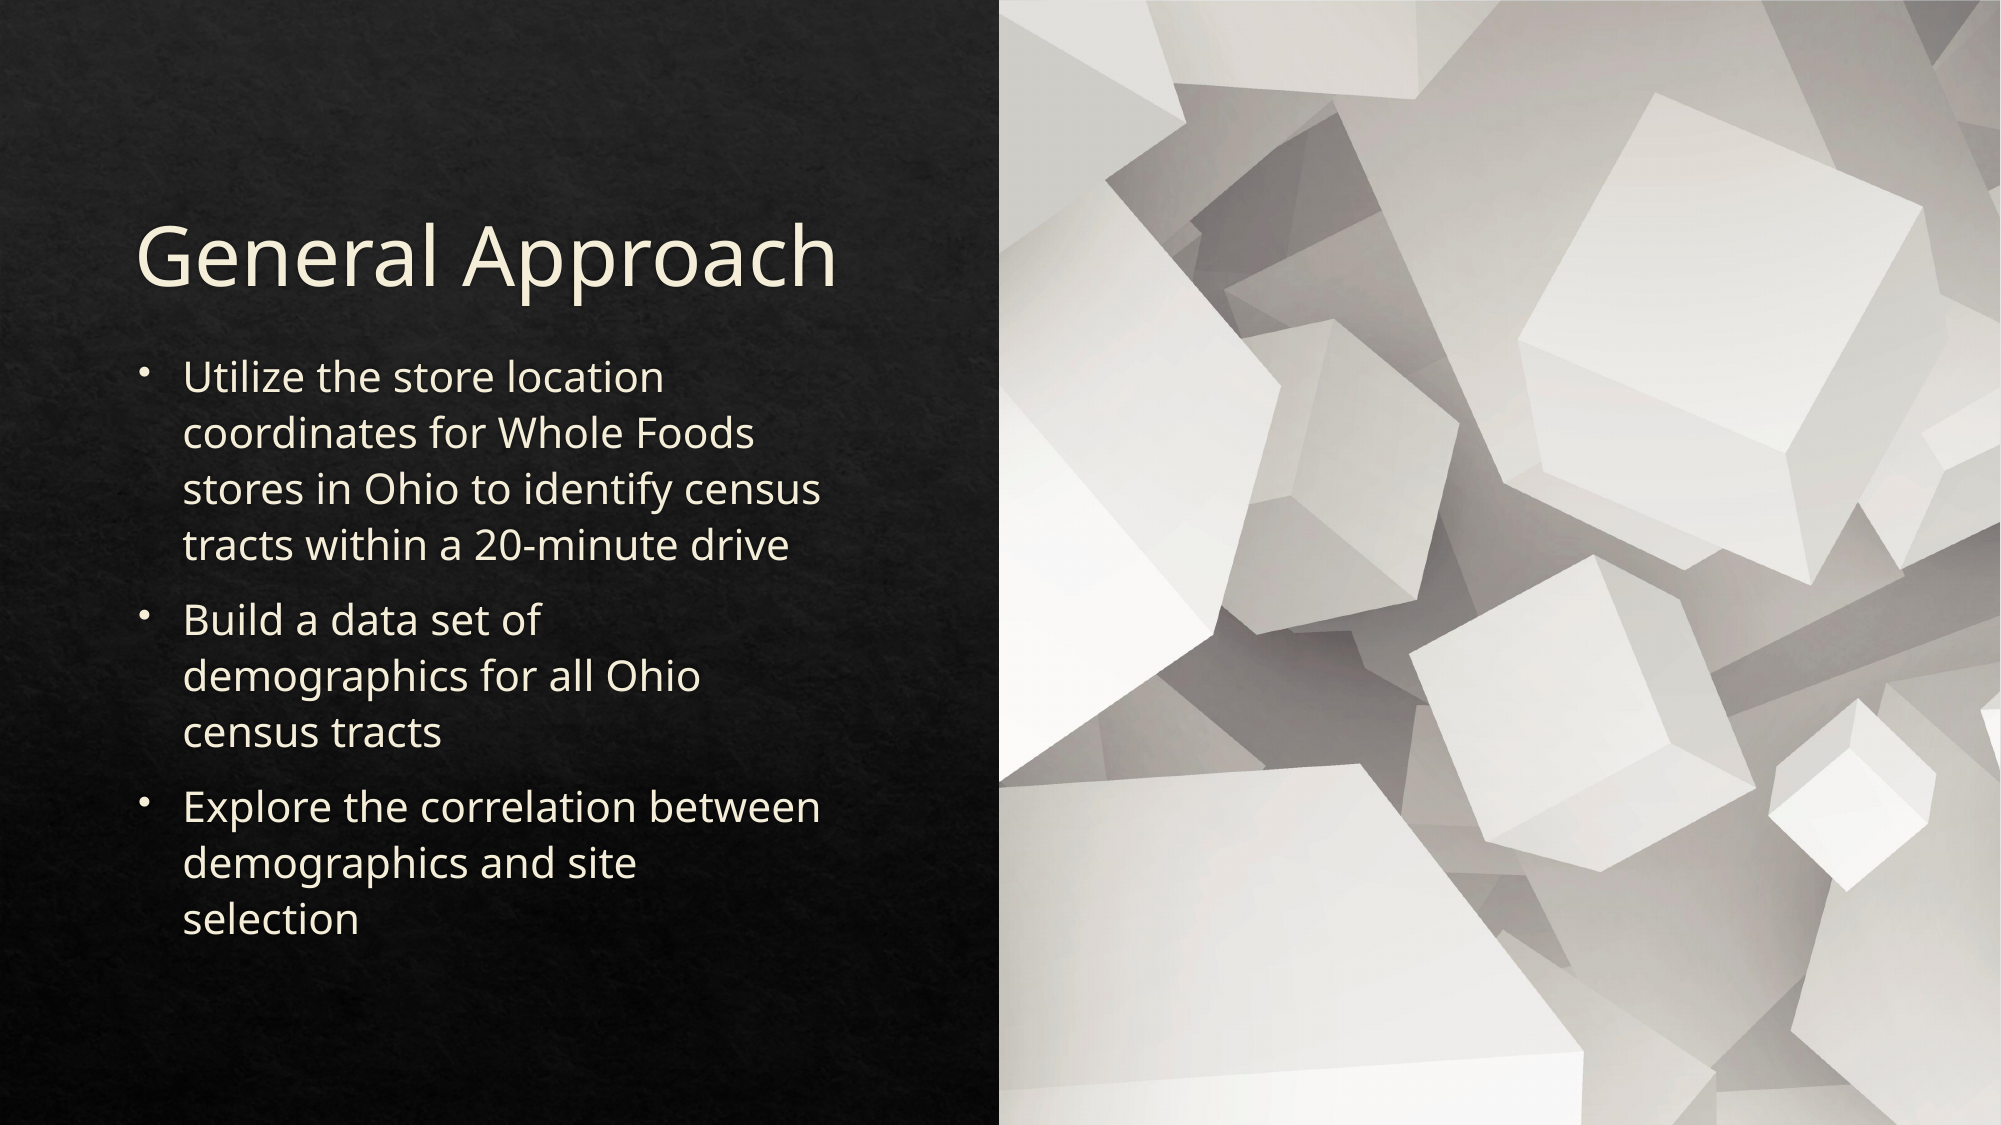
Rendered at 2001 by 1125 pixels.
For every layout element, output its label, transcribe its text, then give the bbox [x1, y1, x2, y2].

title General Approach [119, 153, 864, 313]
picture [999, 0, 2000, 1125]
list Utilize the store location coordinates for Whole Foods stores in Ohio to identify census tracts within a 20-minute drive Build a data set of demographics for all Ohio census tracts Explore the correlation between demographics and site selection [119, 337, 842, 1003]
